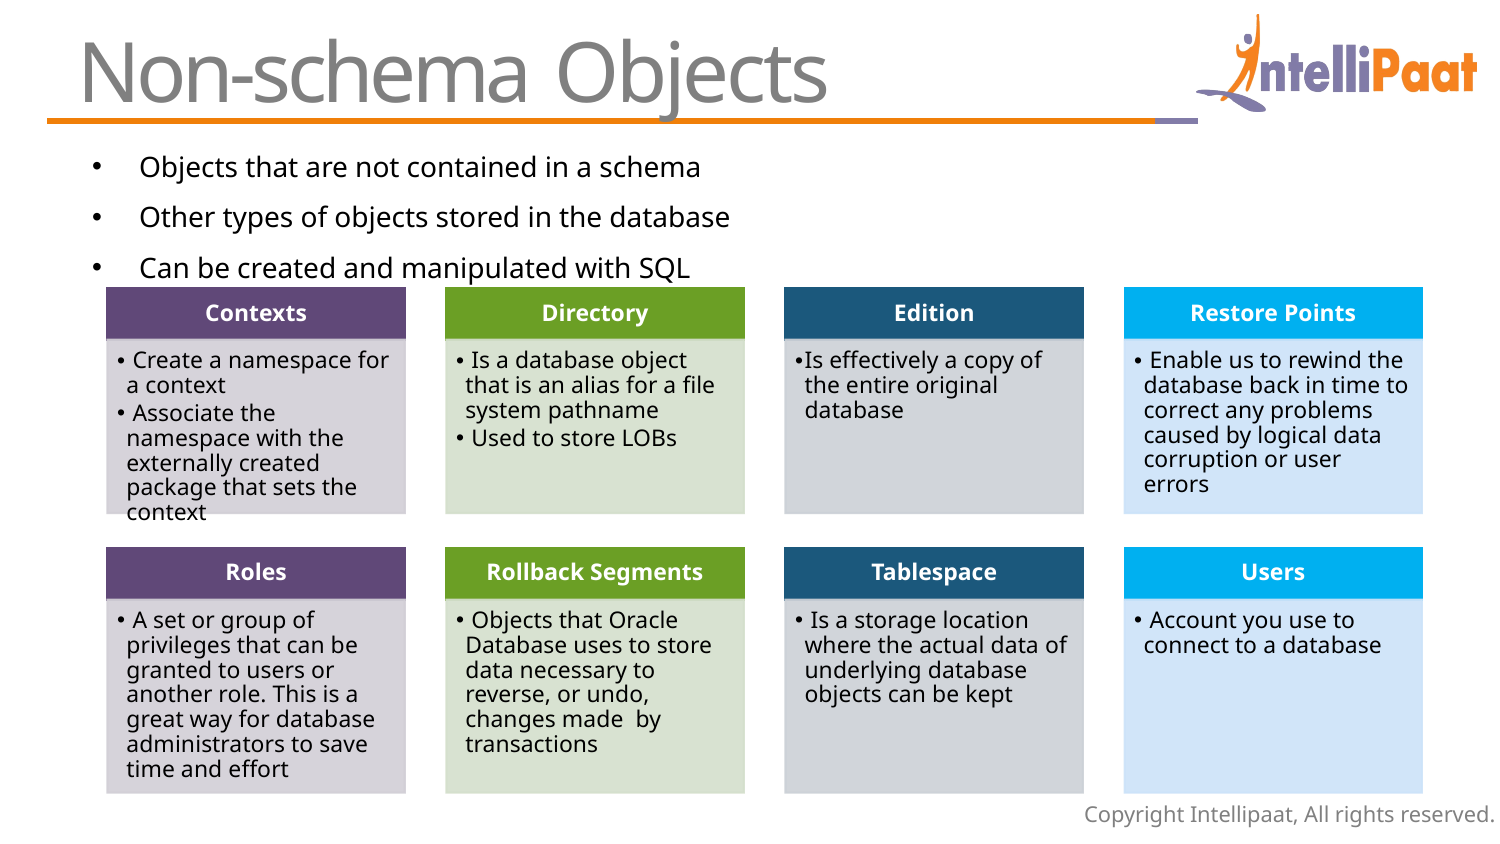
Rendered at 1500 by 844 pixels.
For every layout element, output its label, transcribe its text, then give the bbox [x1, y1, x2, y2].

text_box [106, 531, 1423, 809]
text_box Objects that are not contained in a schema Other types of objects stored in the database Can be created and manipulated with SQL [77, 125, 1417, 292]
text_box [106, 287, 1423, 514]
picture [1196, 14, 1477, 112]
text_box Non-schema Objects [77, 23, 1143, 119]
